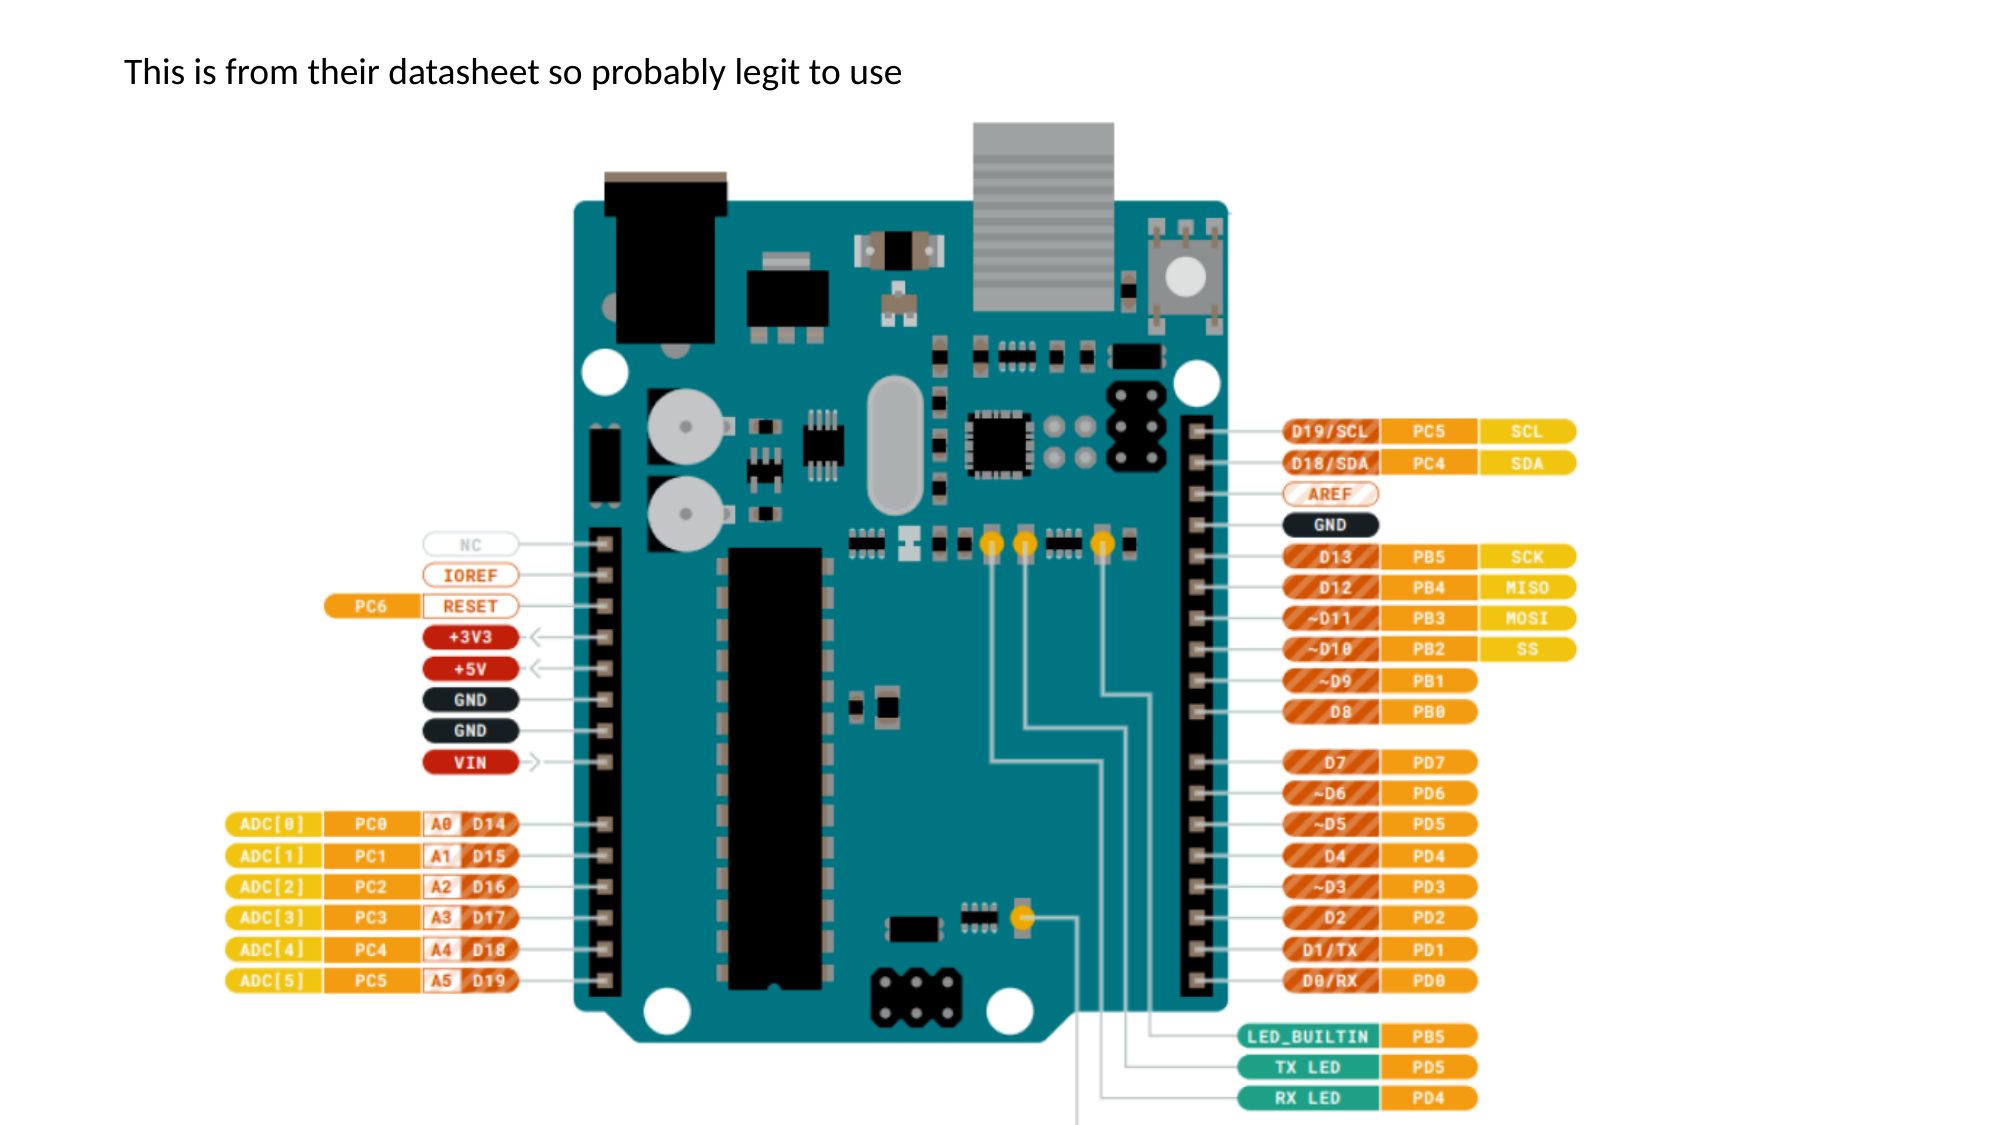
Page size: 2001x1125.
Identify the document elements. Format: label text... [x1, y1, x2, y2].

text_box This is from their datasheet so probably legit to use [109, 39, 919, 100]
picture [166, 70, 1594, 1125]
